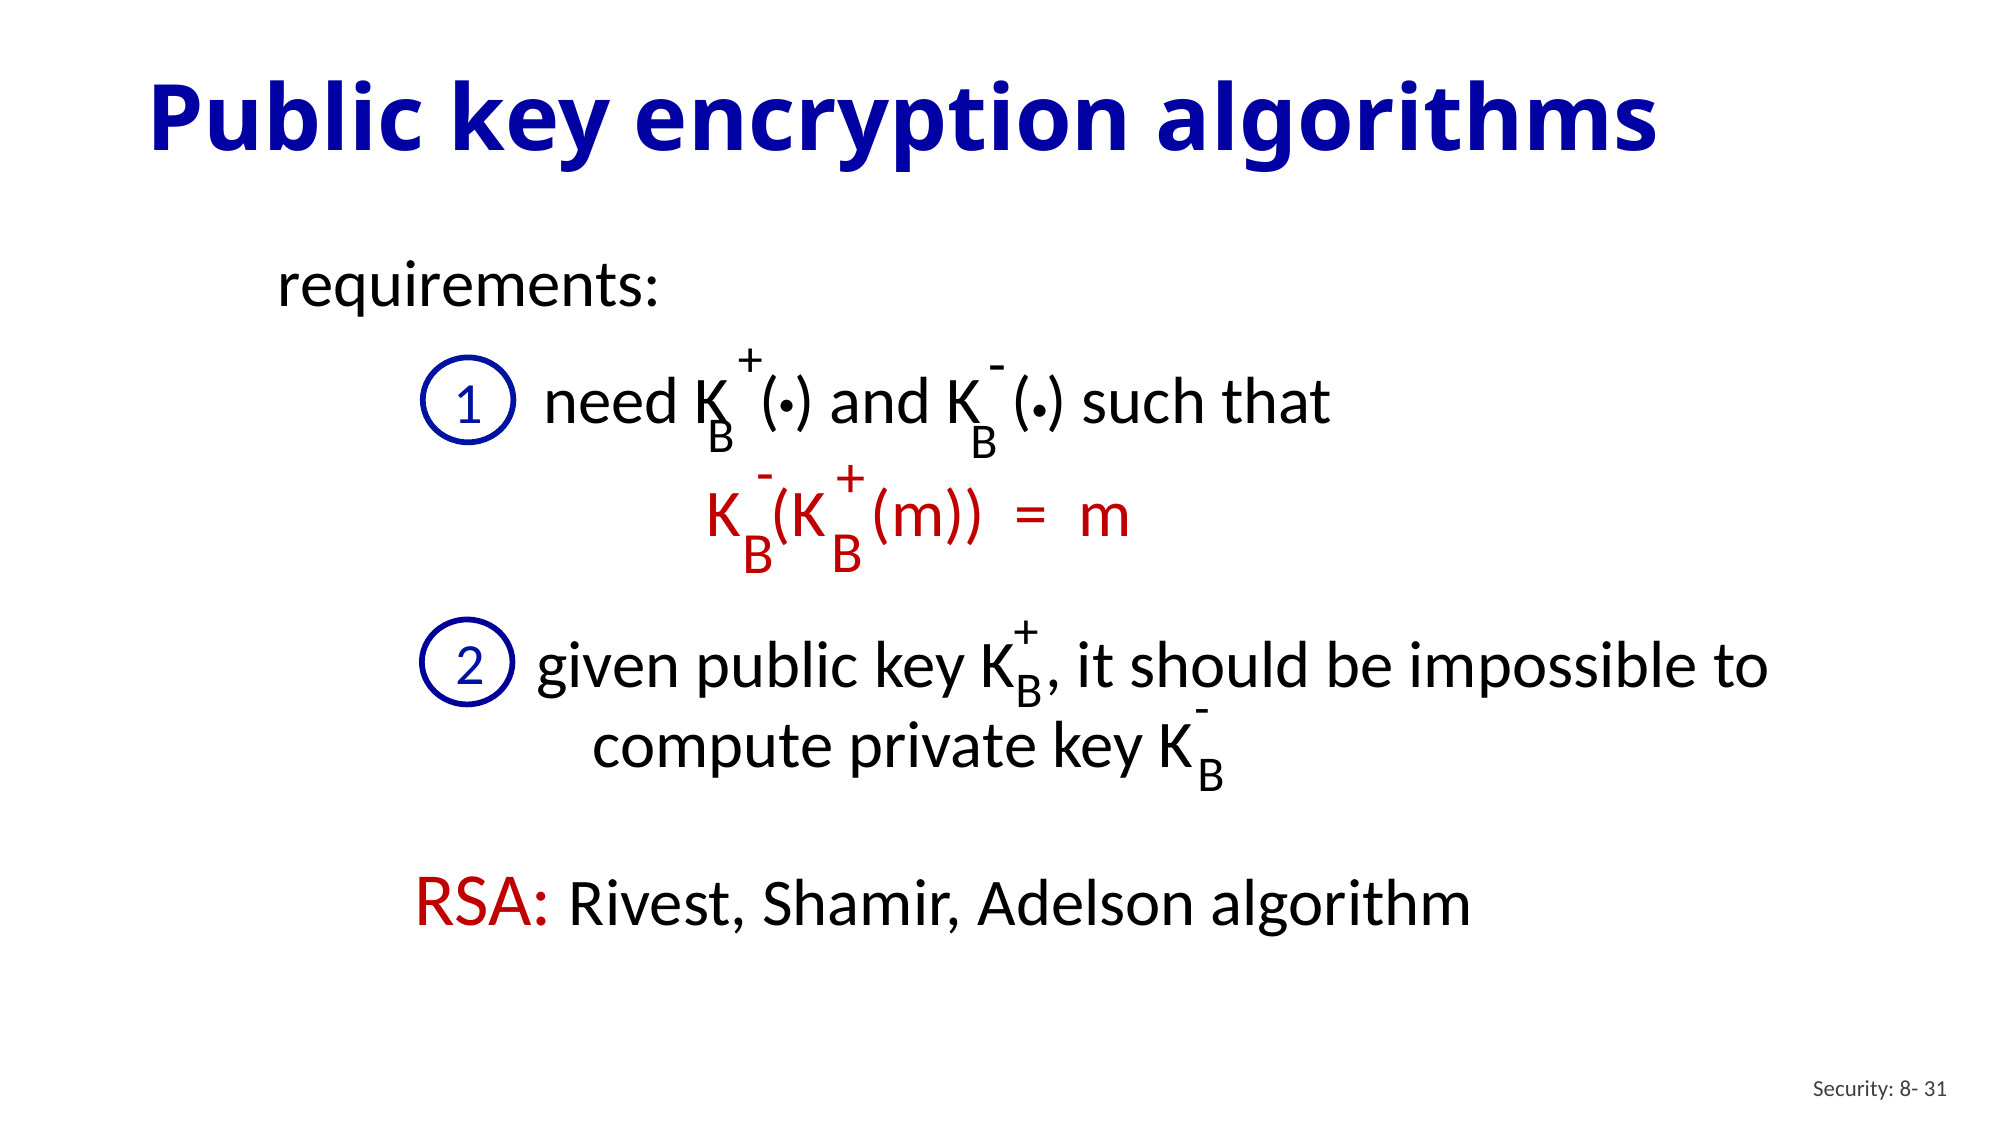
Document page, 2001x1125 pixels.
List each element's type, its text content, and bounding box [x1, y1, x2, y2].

title Public key encryption algorithms [131, 47, 1856, 195]
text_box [422, 304, 1429, 591]
text_box requirements: [262, 232, 677, 328]
slide_number Security: 8- 31 [1512, 1056, 1963, 1117]
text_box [421, 591, 1803, 810]
text_box RSA: Rivest, Shamir, Adelson algorithm [399, 842, 1489, 948]
